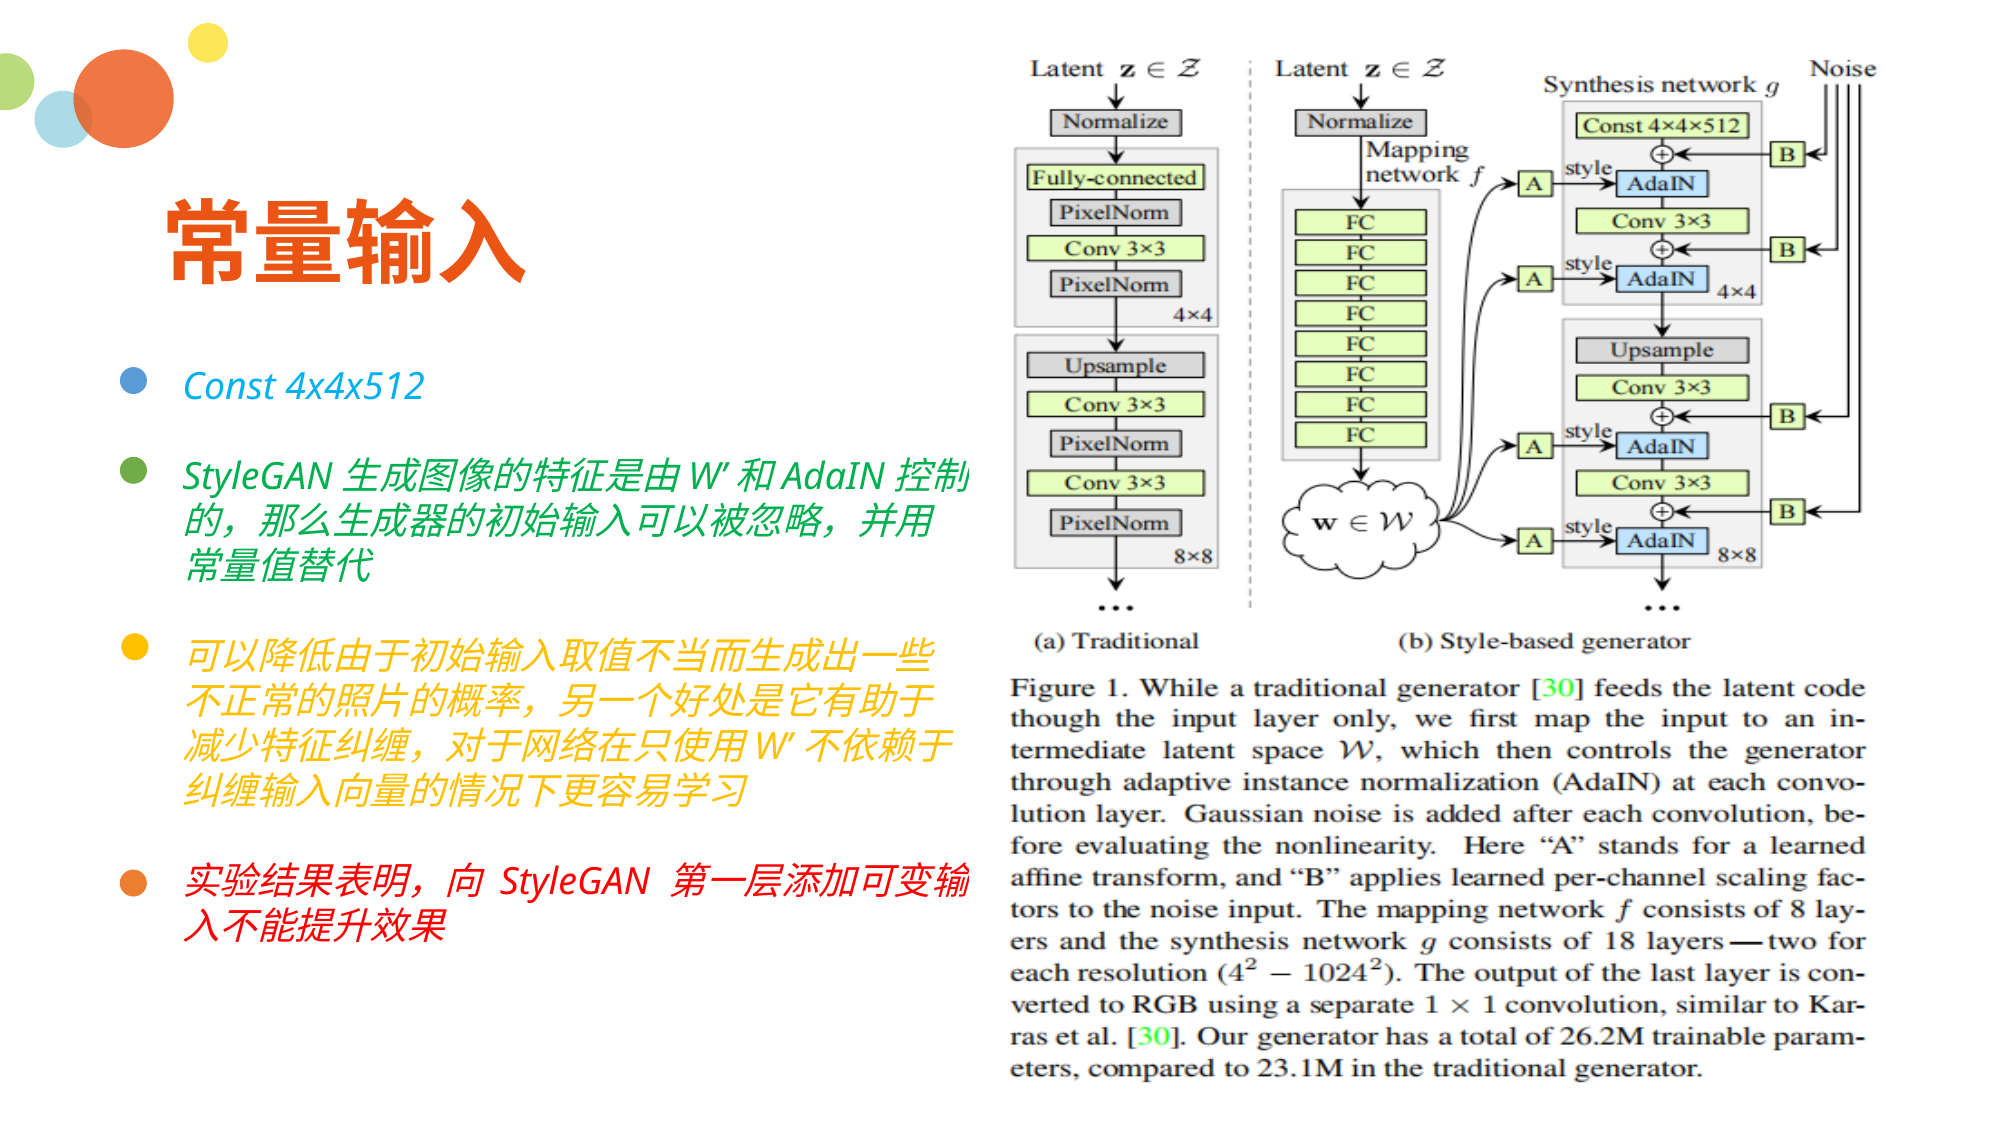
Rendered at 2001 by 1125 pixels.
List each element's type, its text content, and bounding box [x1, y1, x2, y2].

text_box [34, 90, 88, 148]
text_box [119, 456, 147, 484]
text_box [119, 367, 147, 395]
text_box [0, 53, 35, 111]
text_box Const 4x4x512 StyleGAN生成图像的特征是由W’和AdaIN控制的，那么生成器的初始输入可以被忽略，并用常量值替代 可以降低由于初始输入取值不当而生成出一些不正常的照片的概率，另一个好处是它有助于减少特征纠缠，对于网络在只使用W’不依赖于纠缠输入向量的情况下更容易学习 实验结果表明，向 StyleGAN 第一层添加可变输入不能提升效果 [182, 361, 969, 992]
text_box [121, 633, 149, 661]
text_box [119, 869, 147, 897]
text_box [73, 49, 174, 149]
text_box 常量输入 [161, 184, 863, 295]
text_box [187, 22, 229, 63]
picture [969, 30, 1898, 1105]
